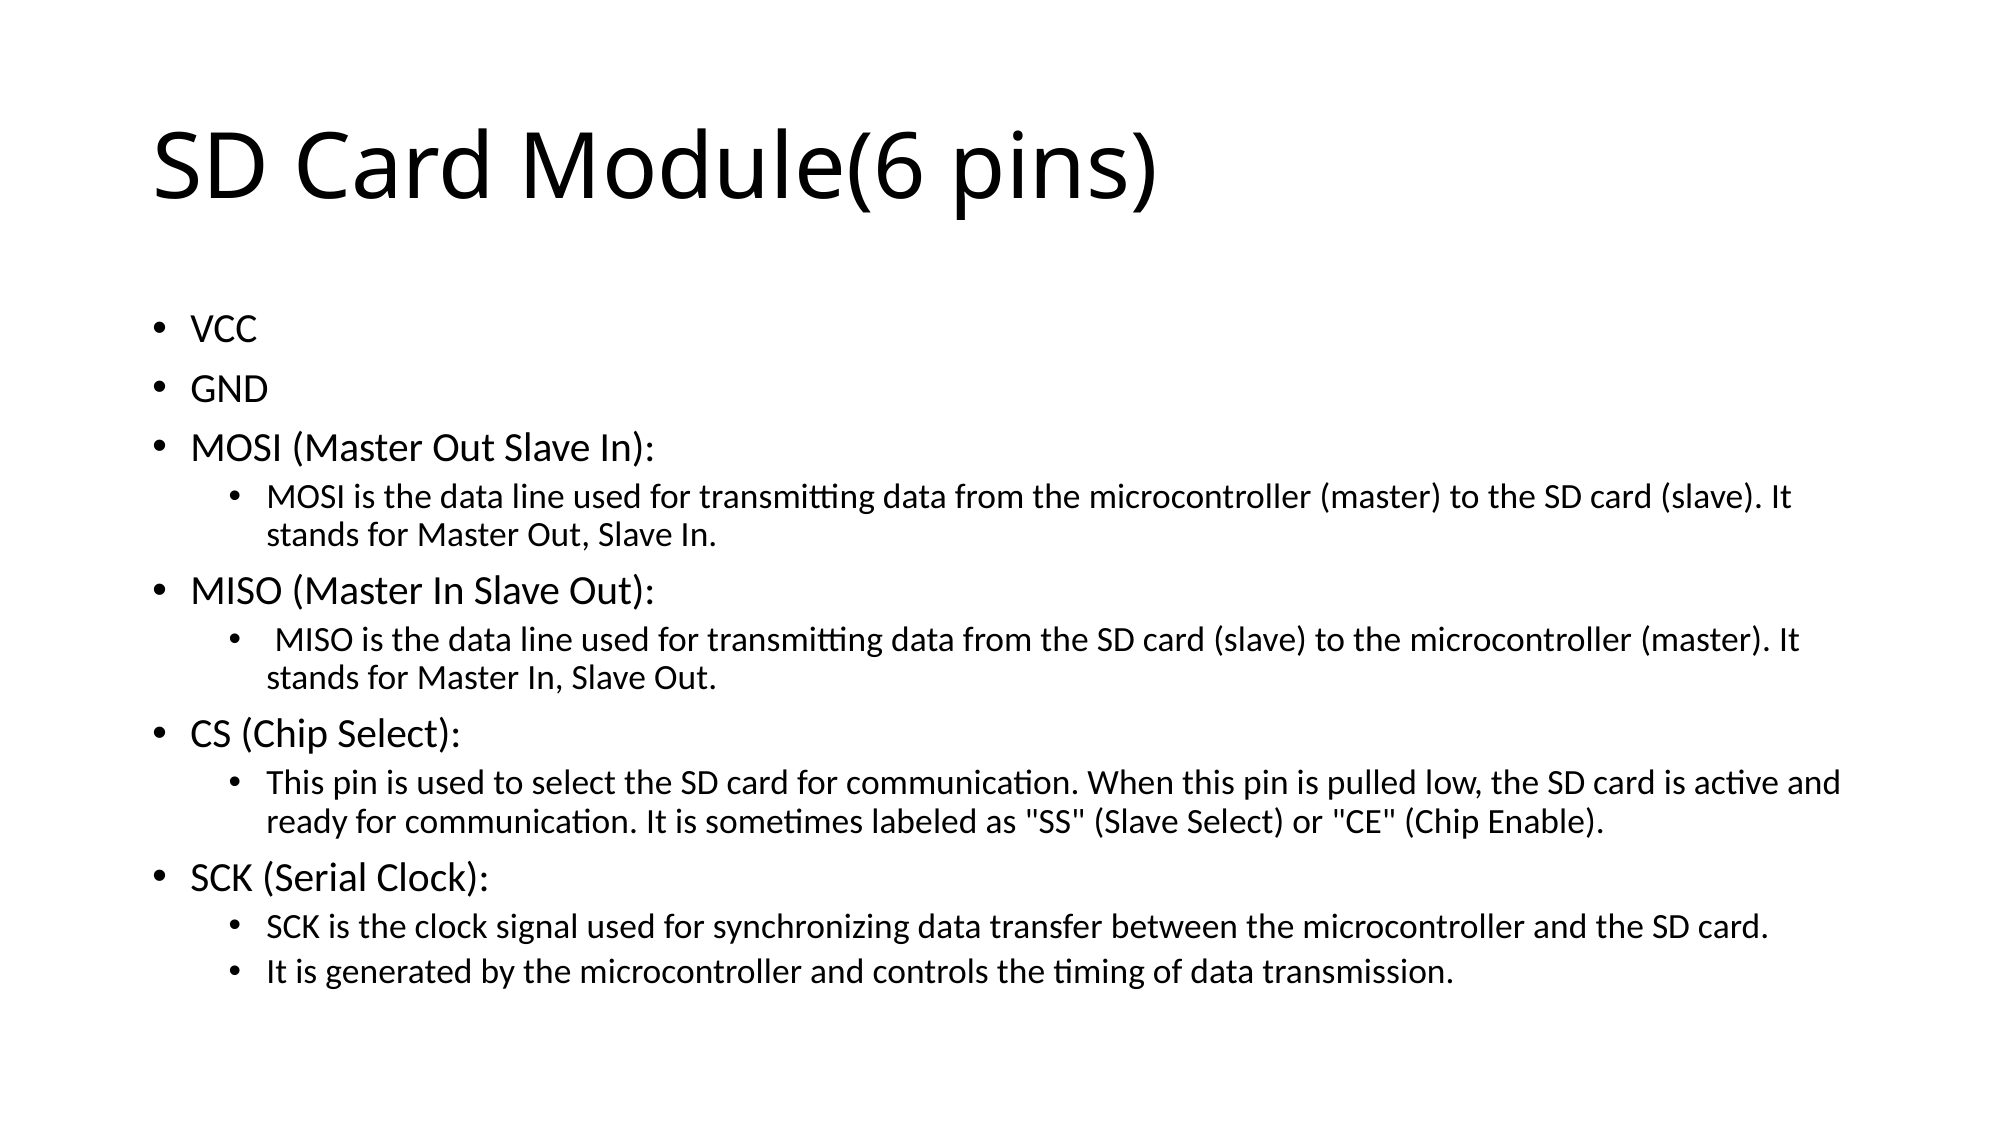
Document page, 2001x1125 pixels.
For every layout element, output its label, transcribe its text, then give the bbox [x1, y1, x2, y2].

list VCC GND MOSI (Master Out Slave In): MOSI is the data line used for transmitting data from the microcontroller (master) to the SD card (slave). It stands for Master Out, Slave In. MISO (Master In Slave Out): MISO is the data line used for transmitting data from the SD card (slave) to the microcontroller (master). It stands for Master In, Slave Out. CS (Chip Select): This pin is used to select the SD card for communication. When this pin is pulled low, the SD card is active and ready for communication. It is sometimes labeled as "SS" (Slave Select) or "CE" (Chip Enable). SCK (Serial Clock): SCK is the clock signal used for synchronizing data transfer between the microcontroller and the SD card. It is generated by the microcontroller and controls the timing of data transmission. [137, 299, 1863, 1014]
title SD Card Module(6 pins) [137, 59, 1863, 278]
